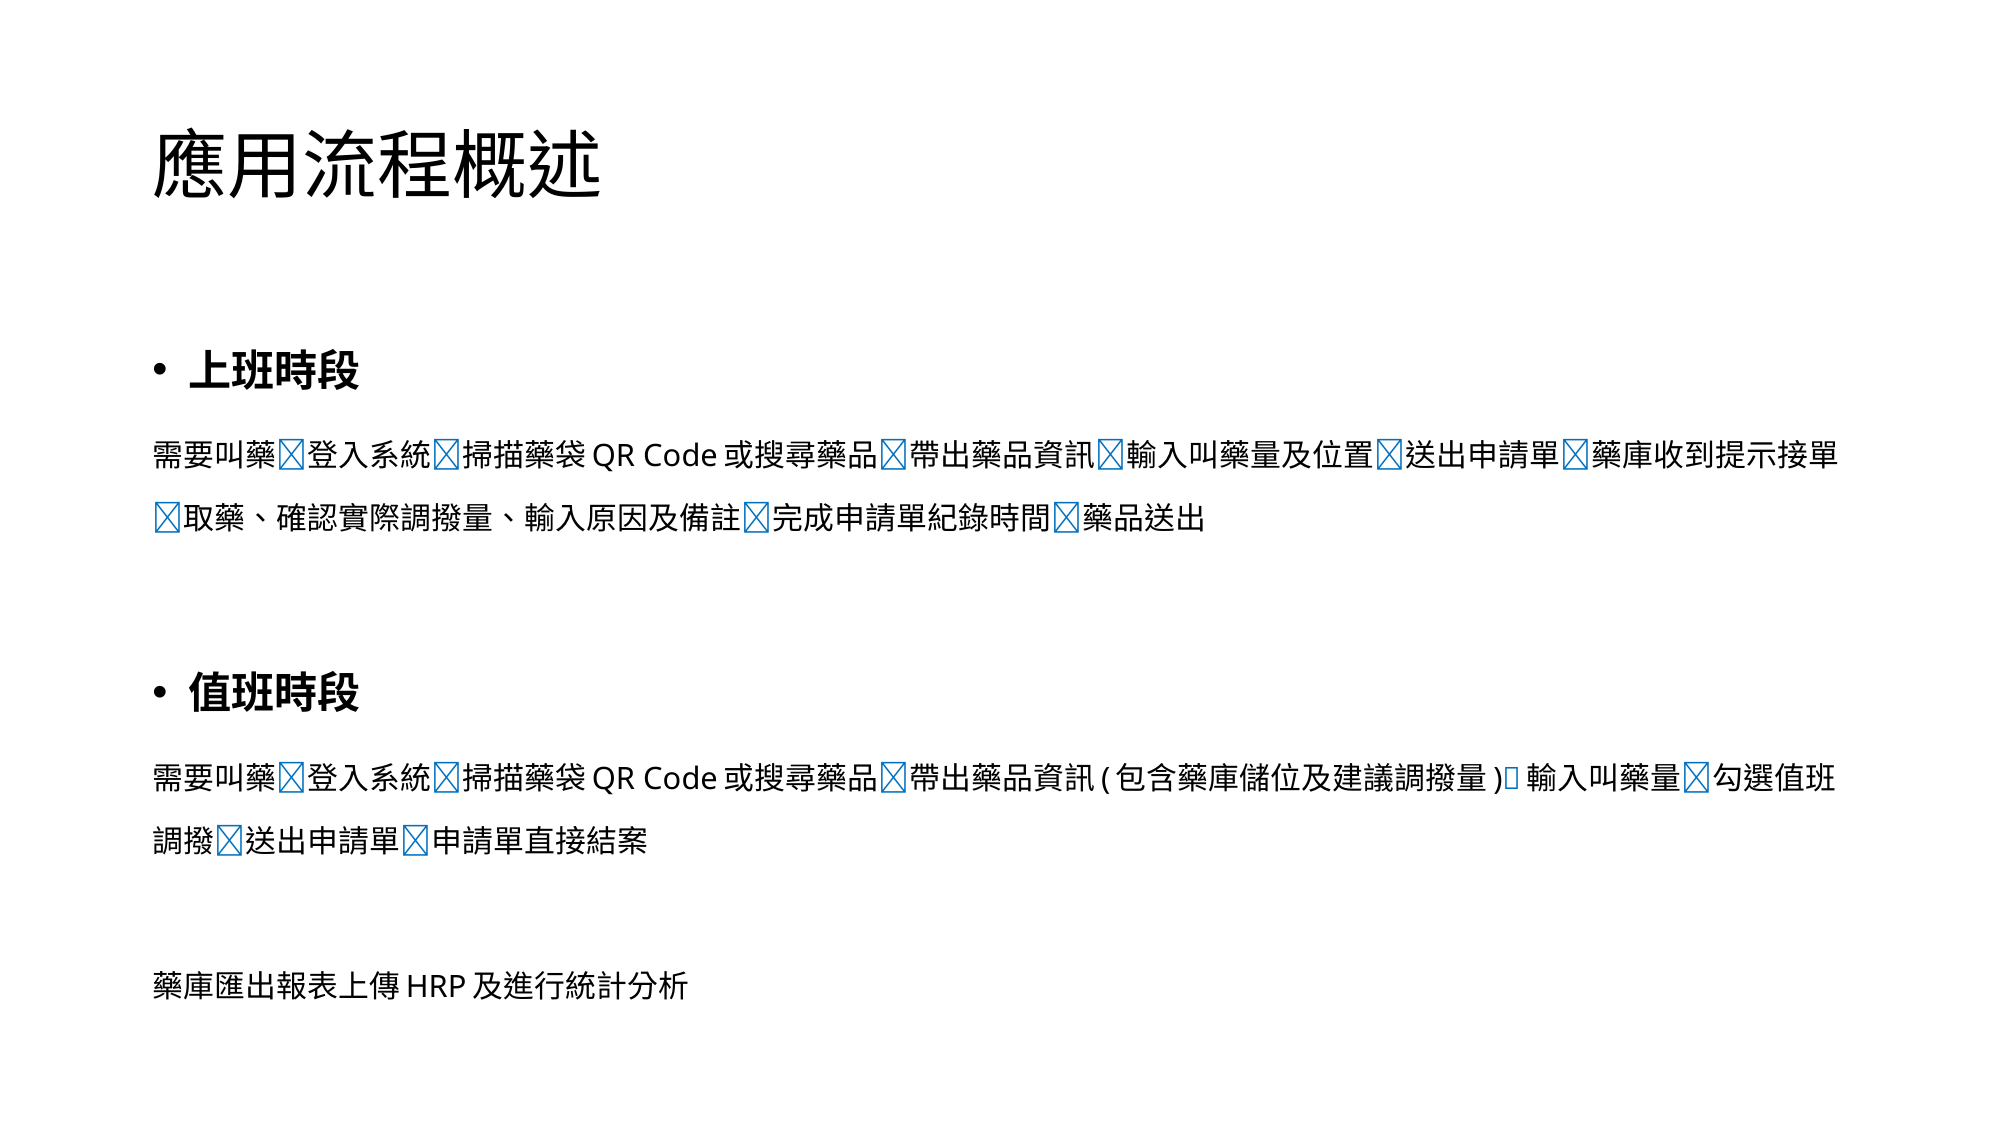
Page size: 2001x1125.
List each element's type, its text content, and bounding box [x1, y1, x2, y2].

list 上班時段 需要叫藥登入系統掃描藥袋QR Code或搜尋藥品帶出藥品資訊輸入叫藥量及位置送出申請單藥庫收到提示接單取藥、確認實際調撥量、輸入原因及備註完成申請單紀錄時間藥品送出 值班時段 需要叫藥登入系統掃描藥袋QR Code或搜尋藥品帶出藥品資訊(包含藥庫儲位及建議調撥量)輸入叫藥量勾選值班調撥送出申請單申請單直接結案 藥庫匯出報表上傳HRP及進行統計分析 [137, 299, 1863, 1014]
title 應用流程概述 [137, 59, 1863, 278]
